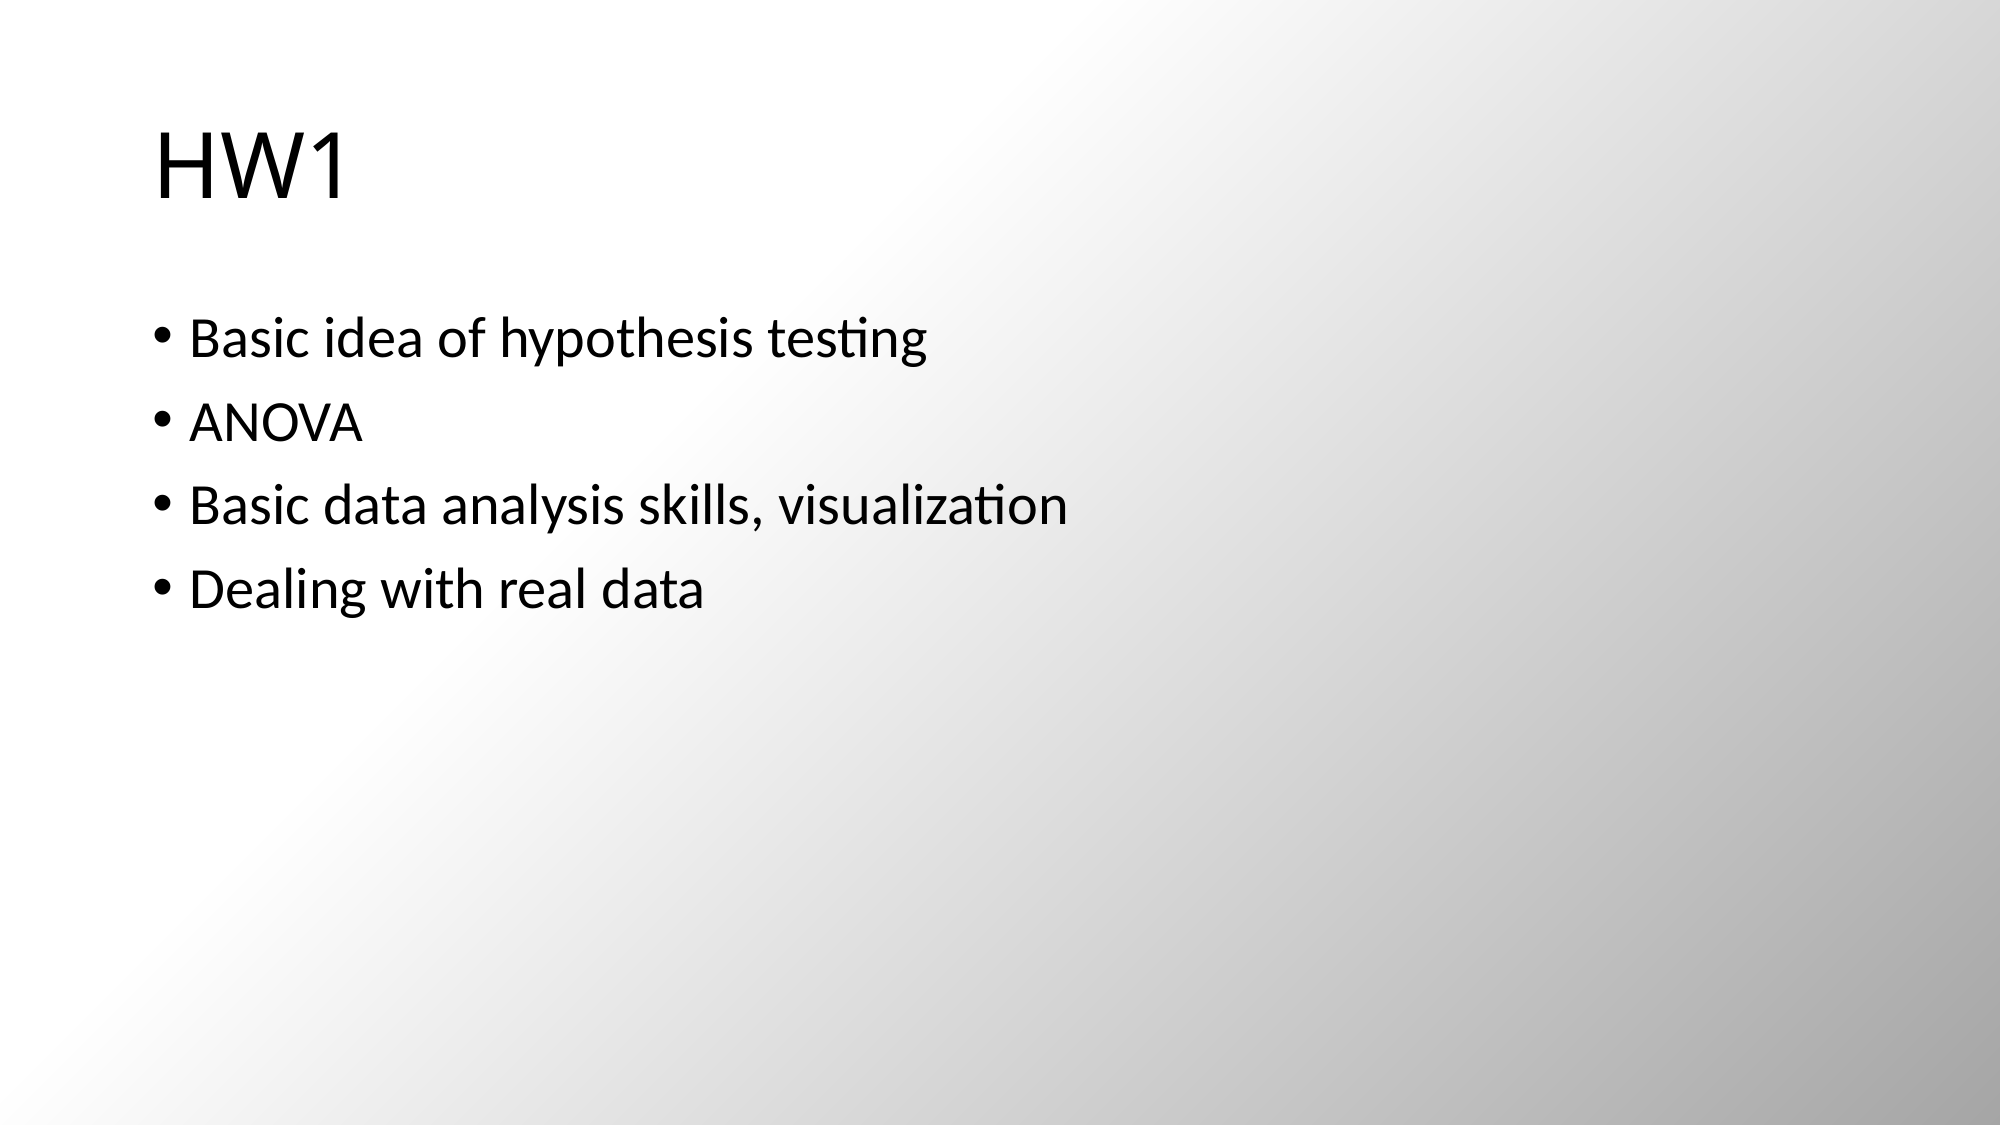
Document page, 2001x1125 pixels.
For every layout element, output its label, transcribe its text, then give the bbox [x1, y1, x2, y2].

list Basic idea of hypothesis testing ANOVA Basic data analysis skills, visualization Dealing with real data [137, 299, 1863, 1014]
title HW1 [137, 59, 1863, 278]
